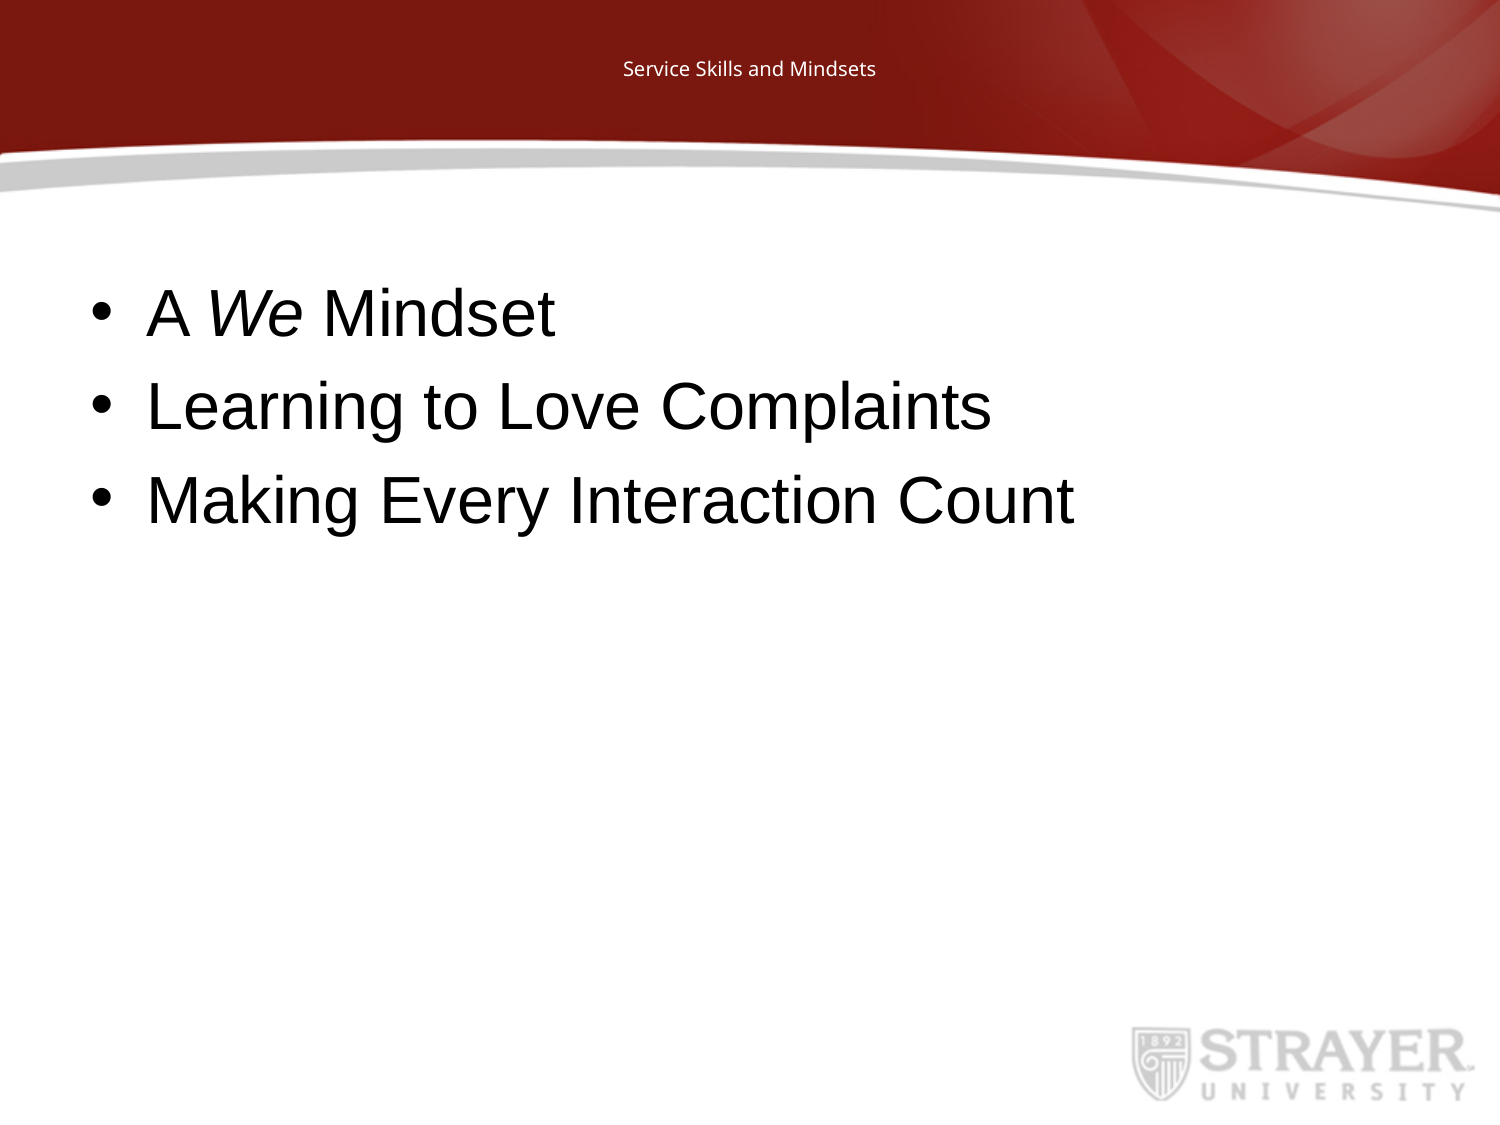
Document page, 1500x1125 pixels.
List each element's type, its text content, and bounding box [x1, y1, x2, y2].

picture [0, 0, 1500, 1125]
list A We Mindset Learning to Love Complaints Making Every Interaction Count [75, 262, 1425, 1005]
title Service Skills and Mindsets [75, 0, 1425, 138]
